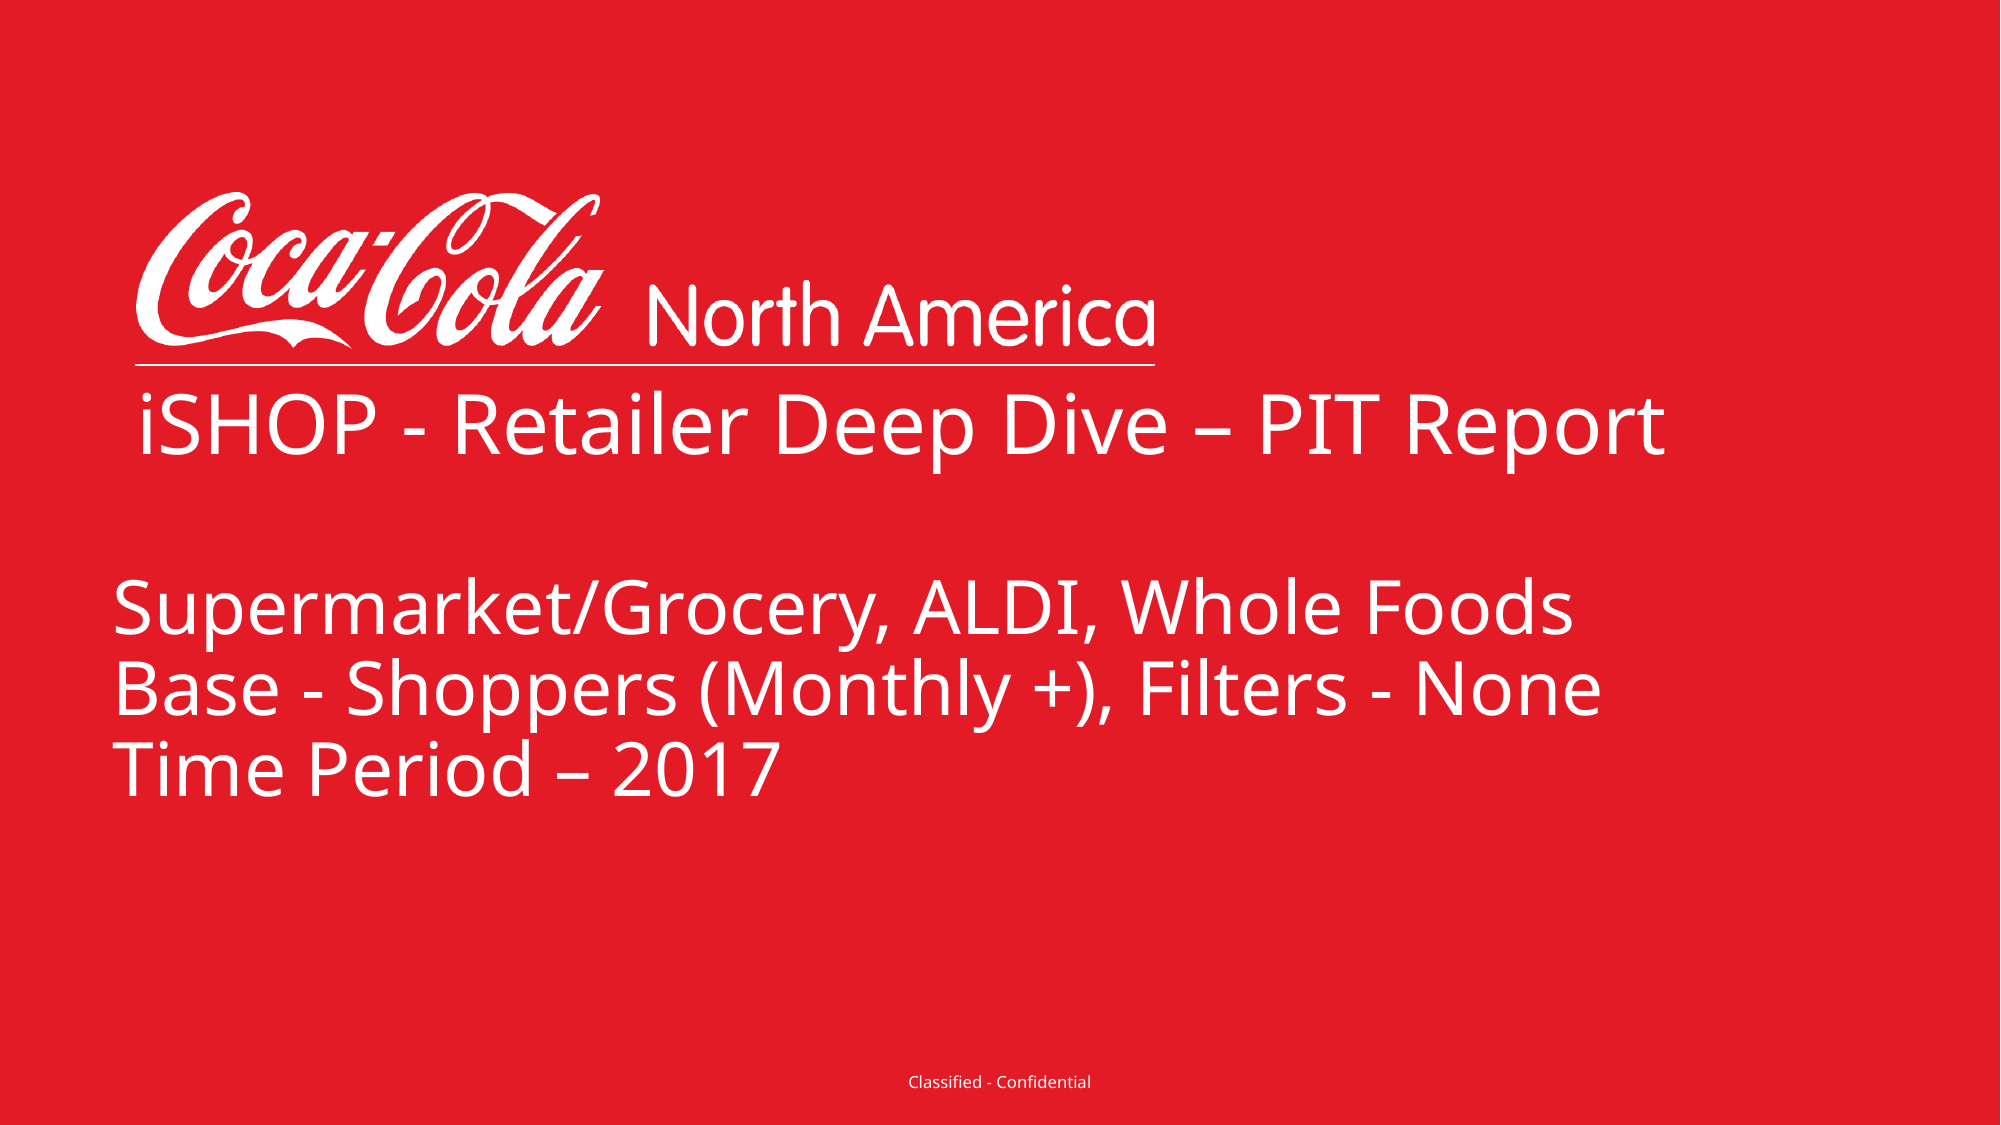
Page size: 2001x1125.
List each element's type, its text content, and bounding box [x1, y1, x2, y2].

text_box Classified - Confidential [902, 1063, 1098, 1100]
title Supermarket/Grocery, ALDI, Whole Foods Base - Shoppers (Monthly +), Filters - None Time Period – 2017 [97, 562, 1903, 835]
list iSHOP - Retailer Deep Dive – PIT Report [135, 372, 1808, 483]
